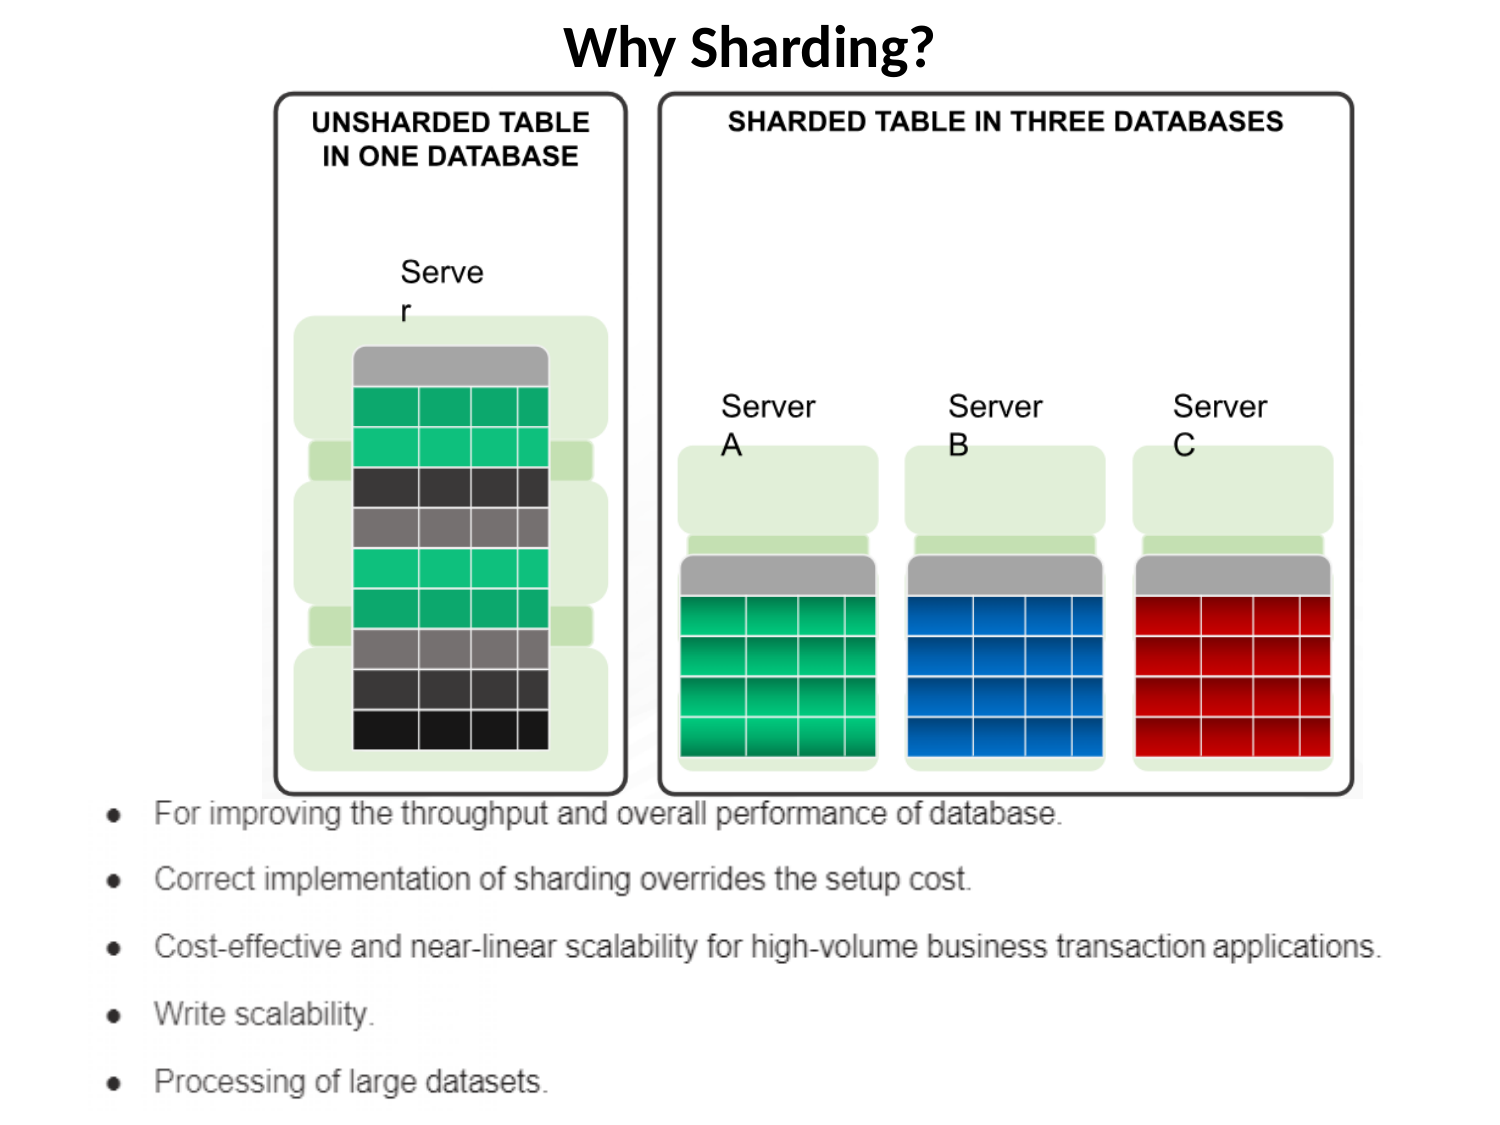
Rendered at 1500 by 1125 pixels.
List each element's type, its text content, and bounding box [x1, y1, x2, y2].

title Why Sharding? [75, 0, 1425, 88]
picture [87, 87, 1408, 1111]
